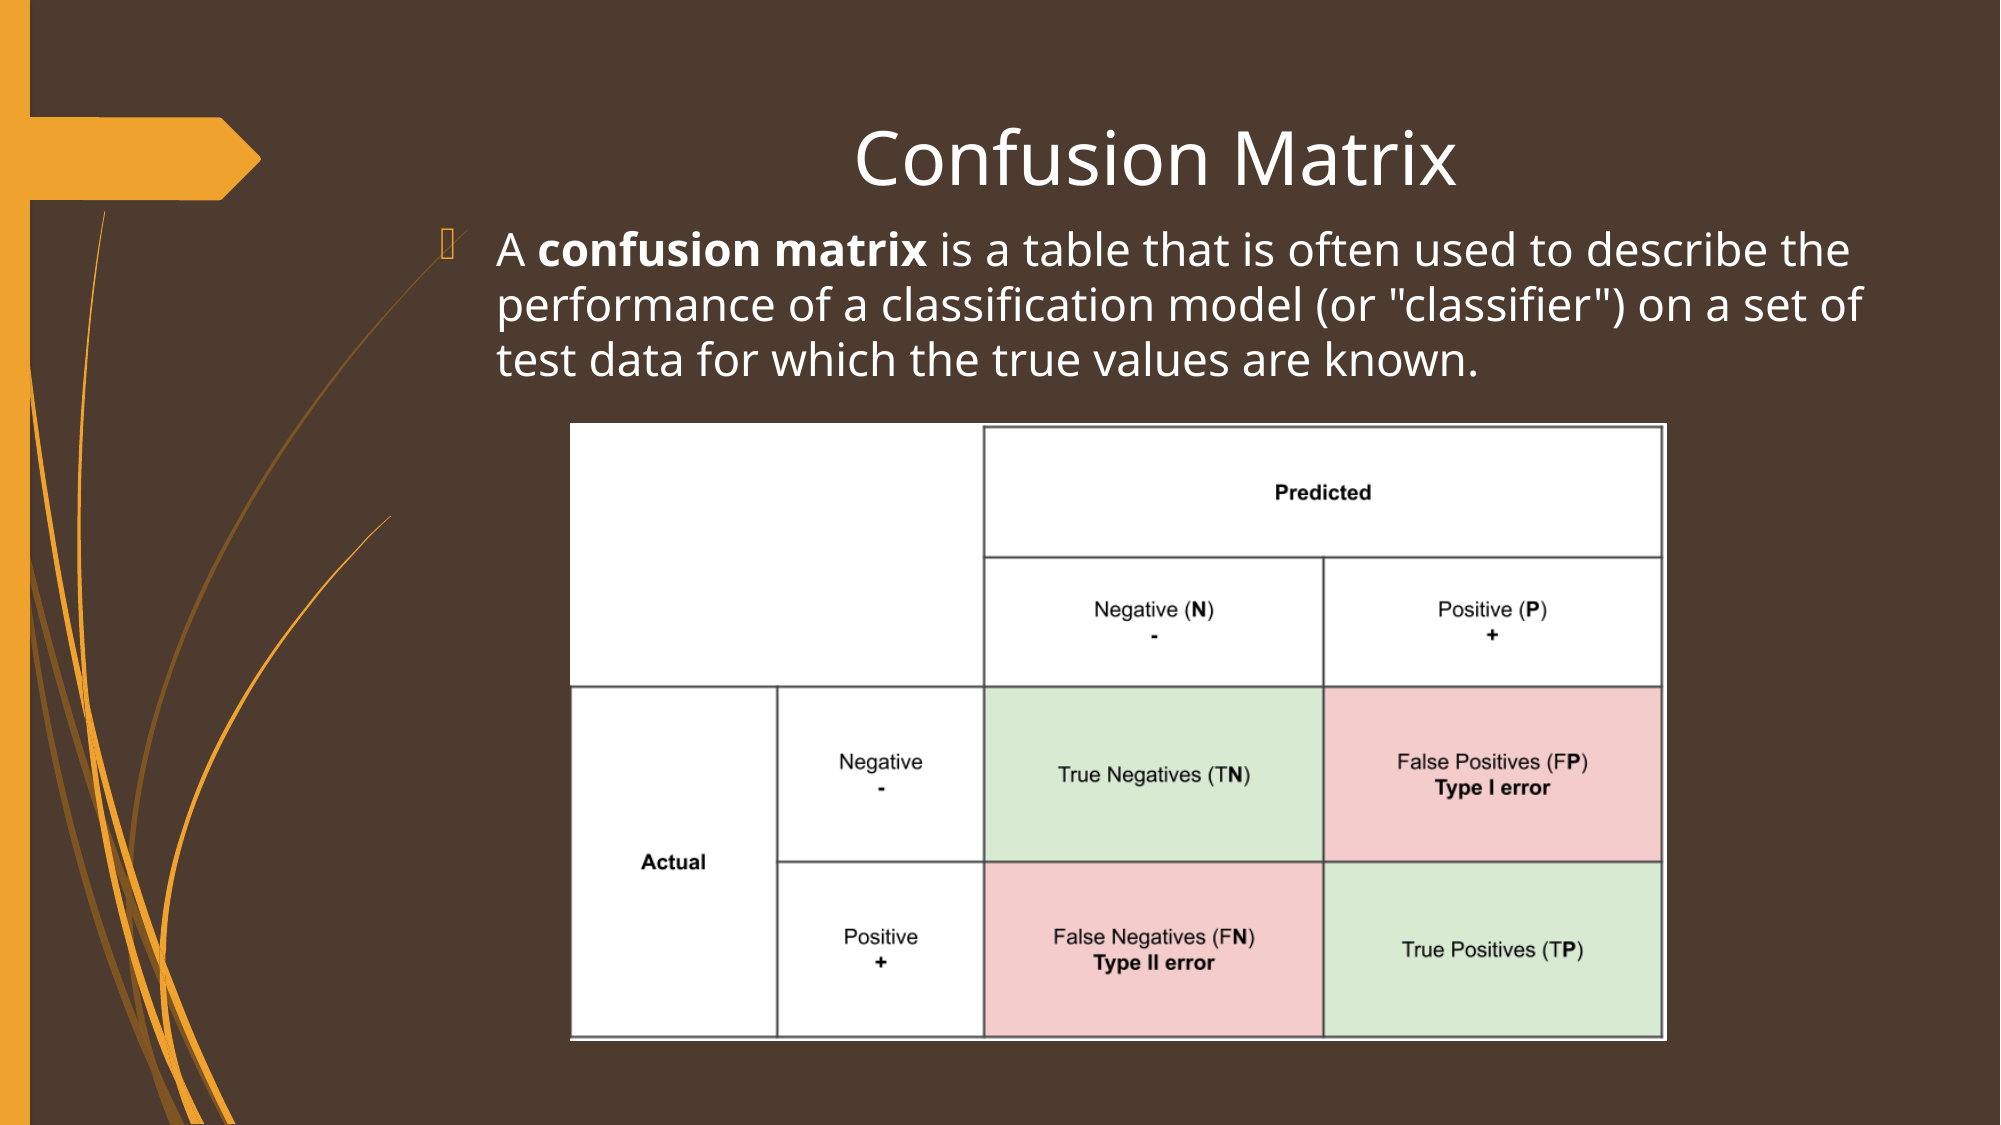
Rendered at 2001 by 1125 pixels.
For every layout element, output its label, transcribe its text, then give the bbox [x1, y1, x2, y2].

title Confusion Matrix [425, 102, 1888, 213]
picture [570, 423, 1668, 1041]
list A confusion matrix is a table that is often used to describe the performance of a classification model (or "classifier") on a set of test data for which the true values are known. [424, 213, 1888, 970]
